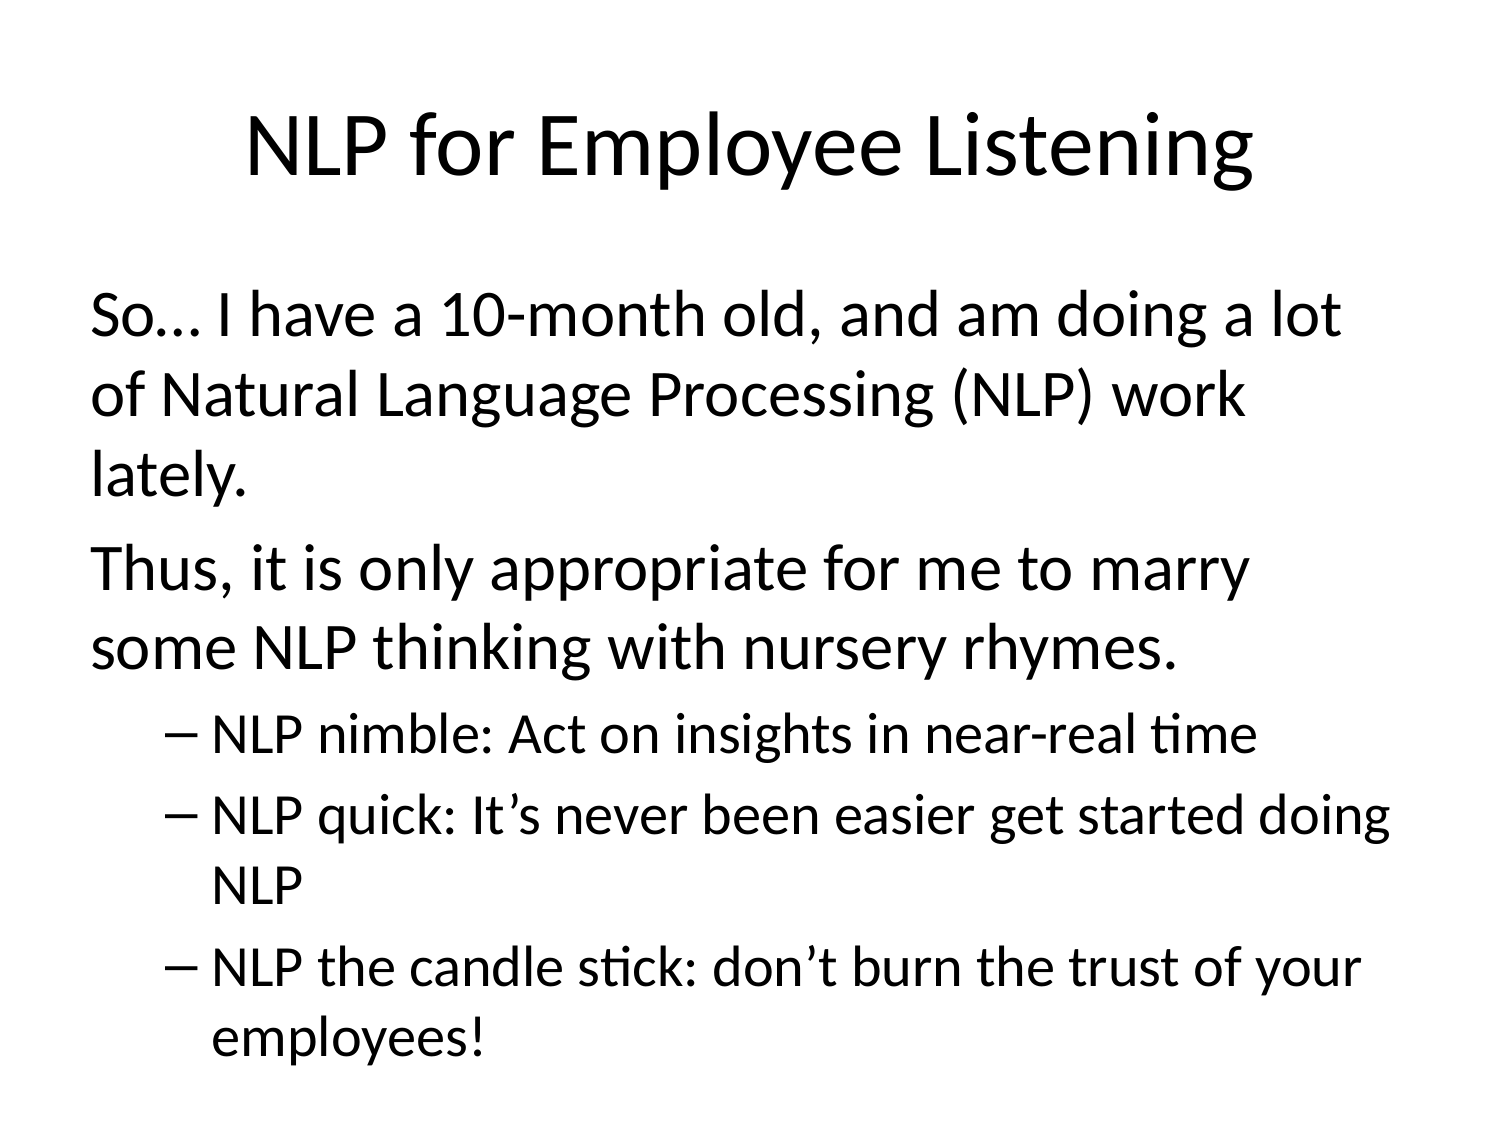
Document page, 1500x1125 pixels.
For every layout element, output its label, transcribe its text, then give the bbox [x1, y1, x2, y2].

title NLP for Employee Listening [75, 45, 1425, 233]
list So… I have a 10-month old, and am doing a lot of Natural Language Processing (NLP) work lately. Thus, it is only appropriate for me to marry some NLP thinking with nursery rhymes. NLP nimble: Act on insights in near-real time NLP quick: It’s never been easier get started doing NLP NLP the candle stick: don’t burn the trust of your employees! [75, 262, 1425, 1005]
